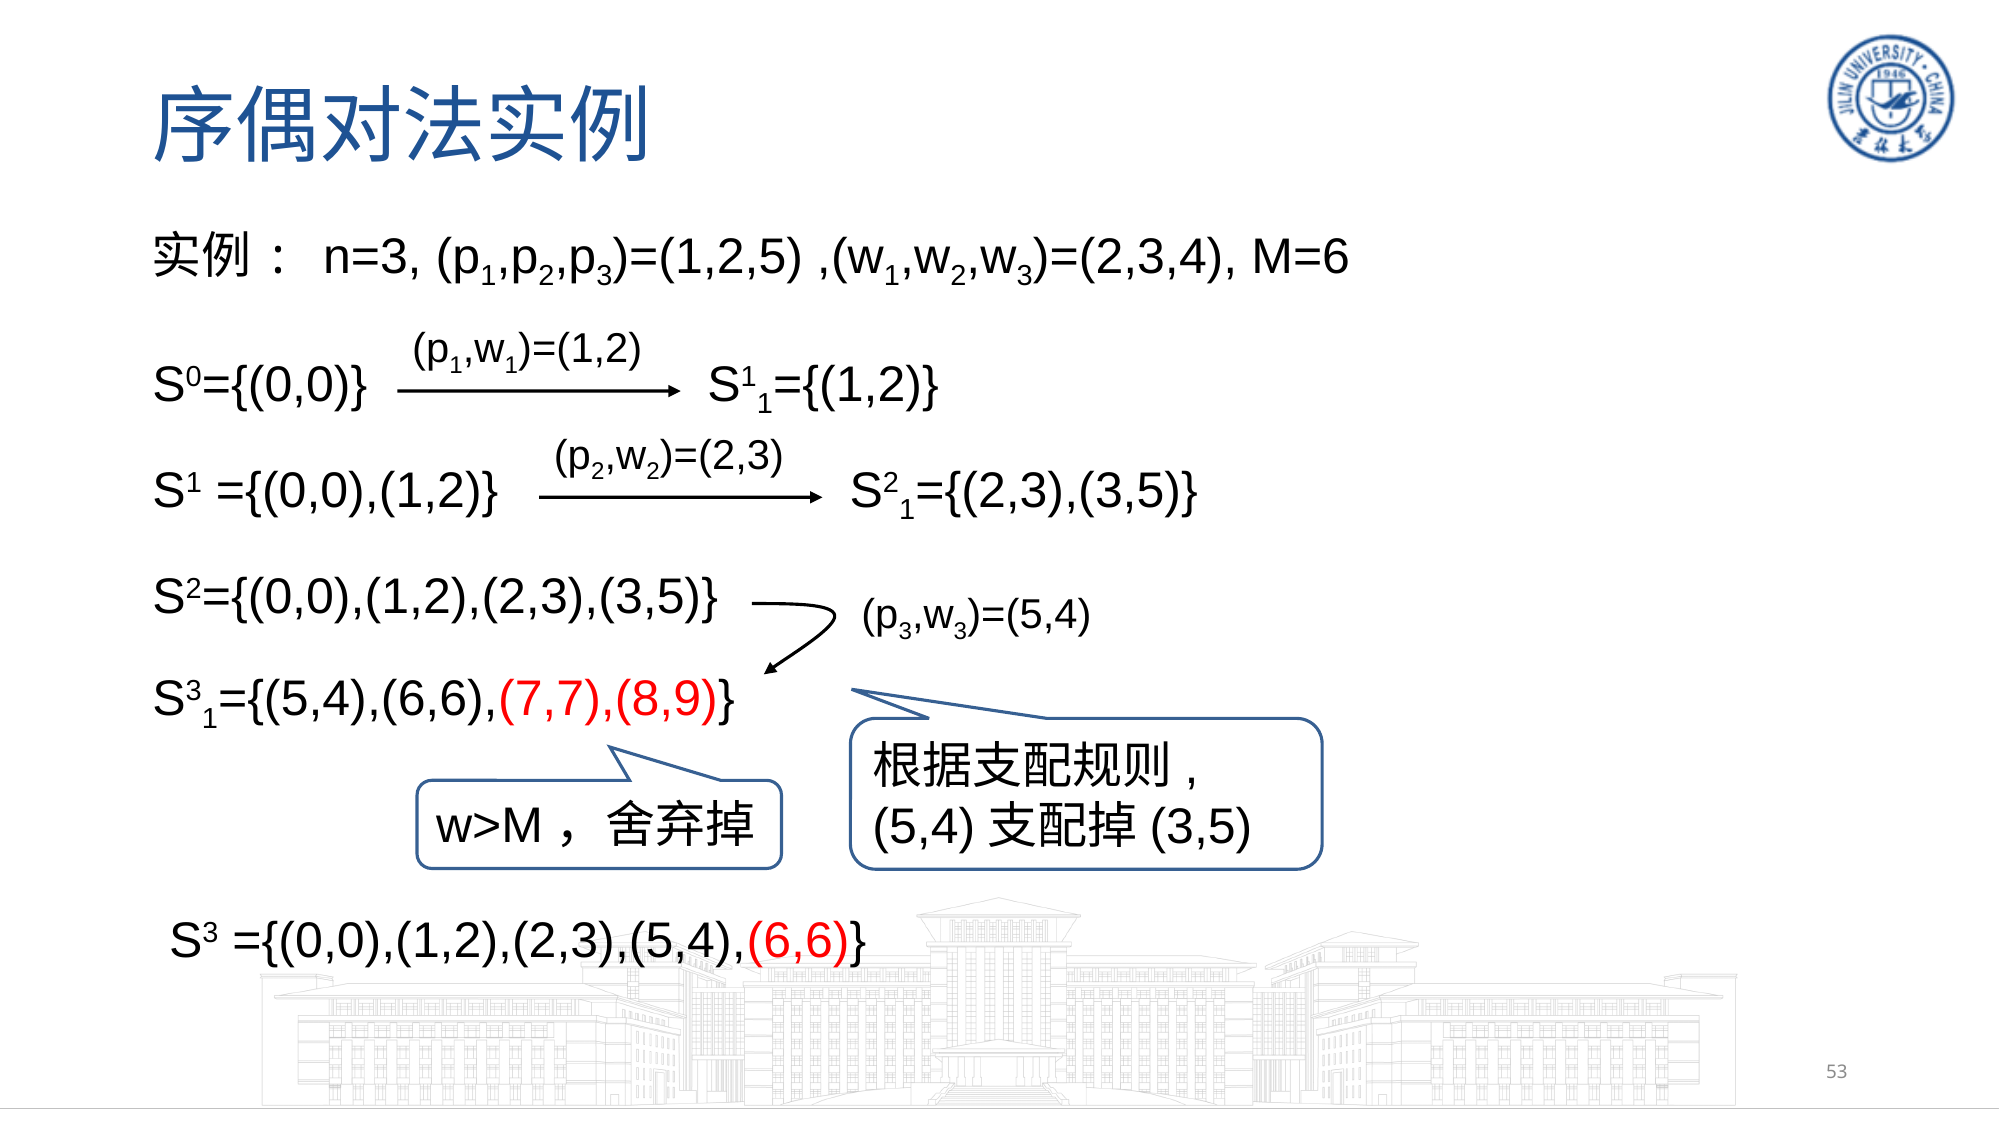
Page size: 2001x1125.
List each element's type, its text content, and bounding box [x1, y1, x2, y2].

text_box 根据支配规则, (5,4)支配掉(3,5) [850, 689, 1323, 870]
title 序偶对法实例 [137, 43, 1488, 213]
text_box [397, 313, 693, 391]
text_box S3 ={(0,0),(1,2),(2,3),(5,4),(6,6)} [154, 899, 1041, 976]
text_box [751, 579, 1142, 675]
picture [1824, 15, 1965, 173]
text_box S31={(5,4),(6,6),(7,7),(8,9)} [137, 658, 823, 742]
text_box S2={(0,0),(1,2),(2,3),(3,5)} [137, 556, 902, 632]
text_box S11={(1,2)} [692, 343, 1012, 427]
slide_number 53 [1412, 1042, 1863, 1103]
text_box S0={(0,0)} [137, 343, 422, 419]
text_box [539, 420, 835, 498]
text_box S21={(2,3),(3,5)} [834, 449, 1260, 533]
text_box S1 ={(0,0),(1,2)} [137, 449, 563, 525]
text_box 实例: n=3, (p1,p2,p3)=(1,2,5) ,(w1,w2,w3)=(2,3,4), M=6 [136, 215, 1503, 300]
title 最优决策序列 [0, 897, 1999, 1109]
text_box w>M，舍弃掉 [416, 747, 782, 869]
